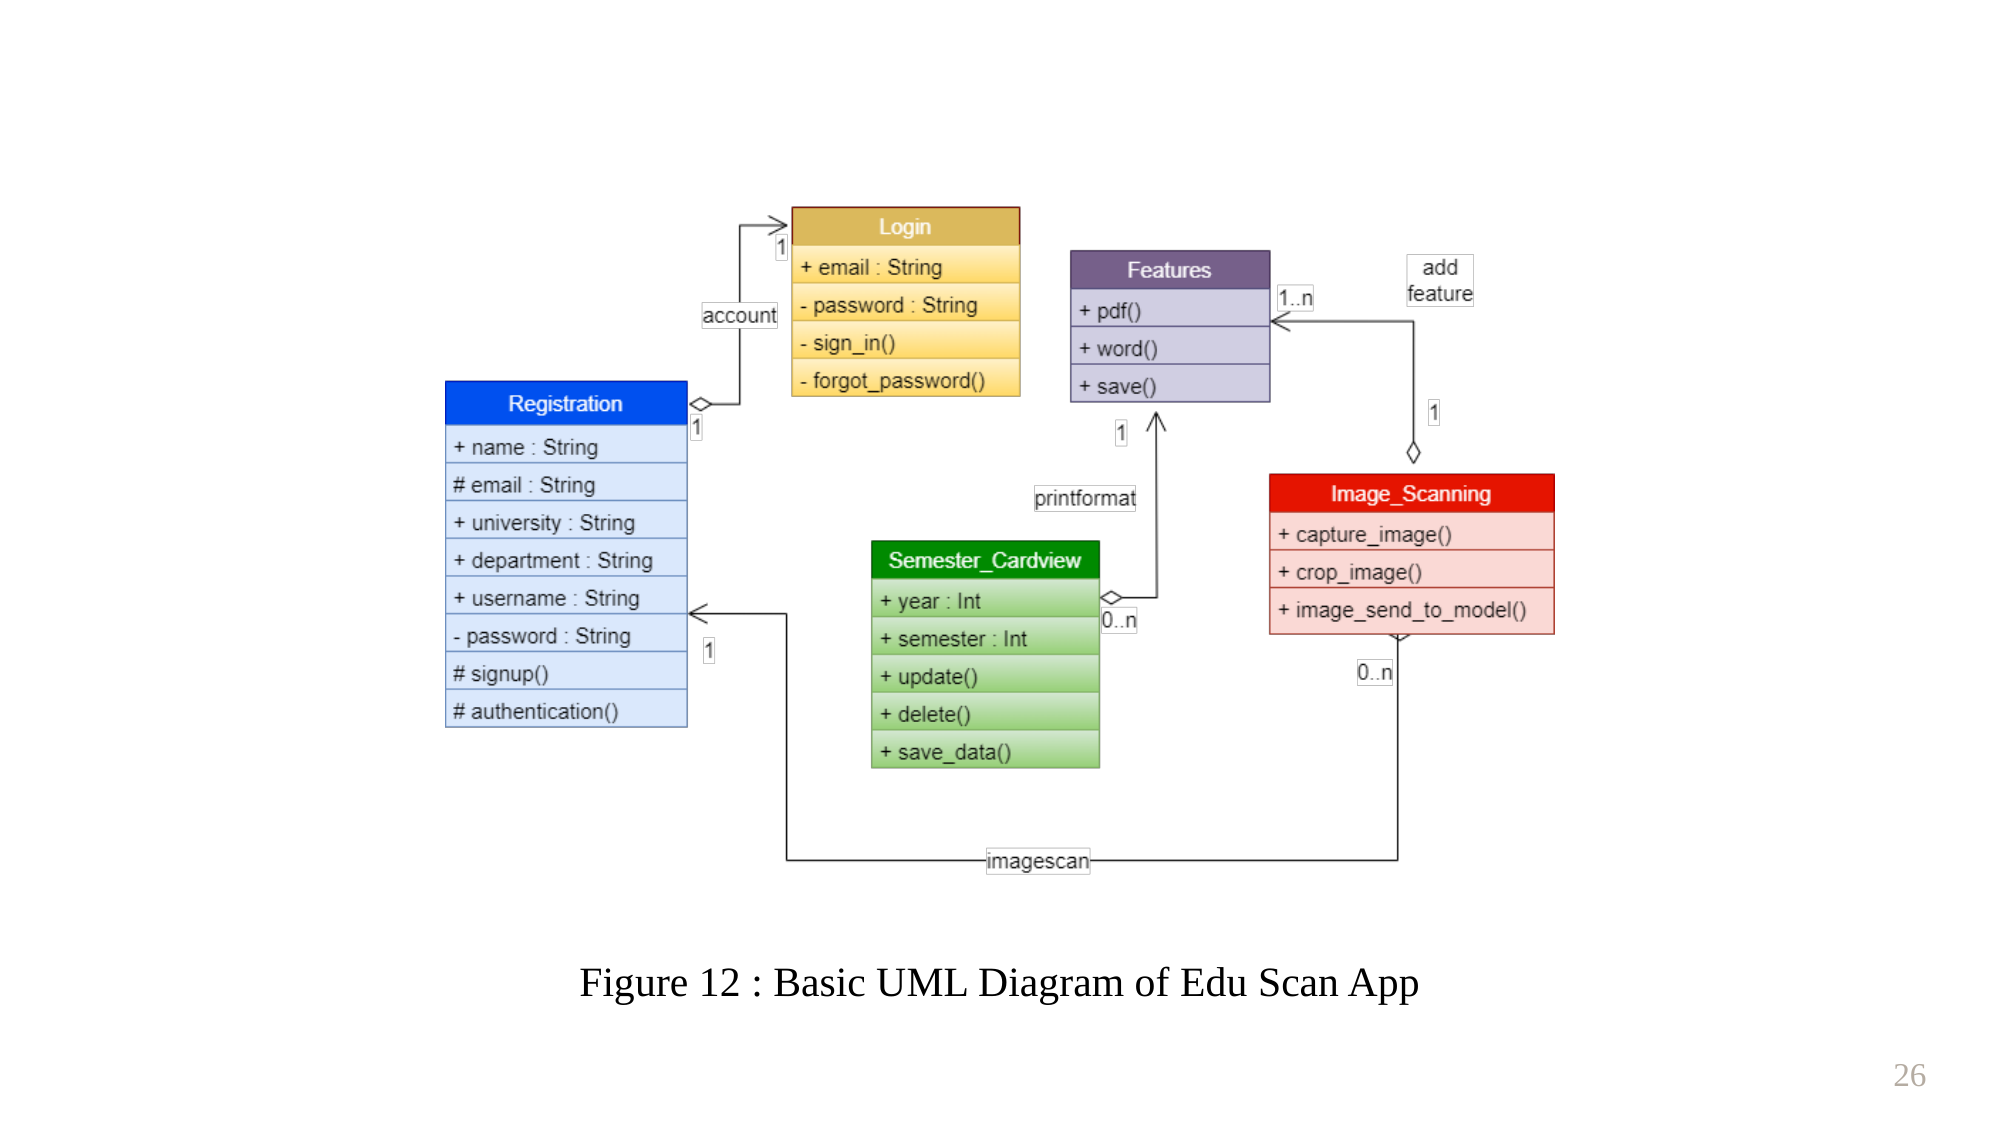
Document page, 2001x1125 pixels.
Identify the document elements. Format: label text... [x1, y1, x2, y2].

text_box Figure 12 : Basic UML Diagram of Edu Scan App [187, 922, 1812, 1125]
slide_number 26 [1878, 1042, 1968, 1103]
picture [445, 201, 1555, 886]
